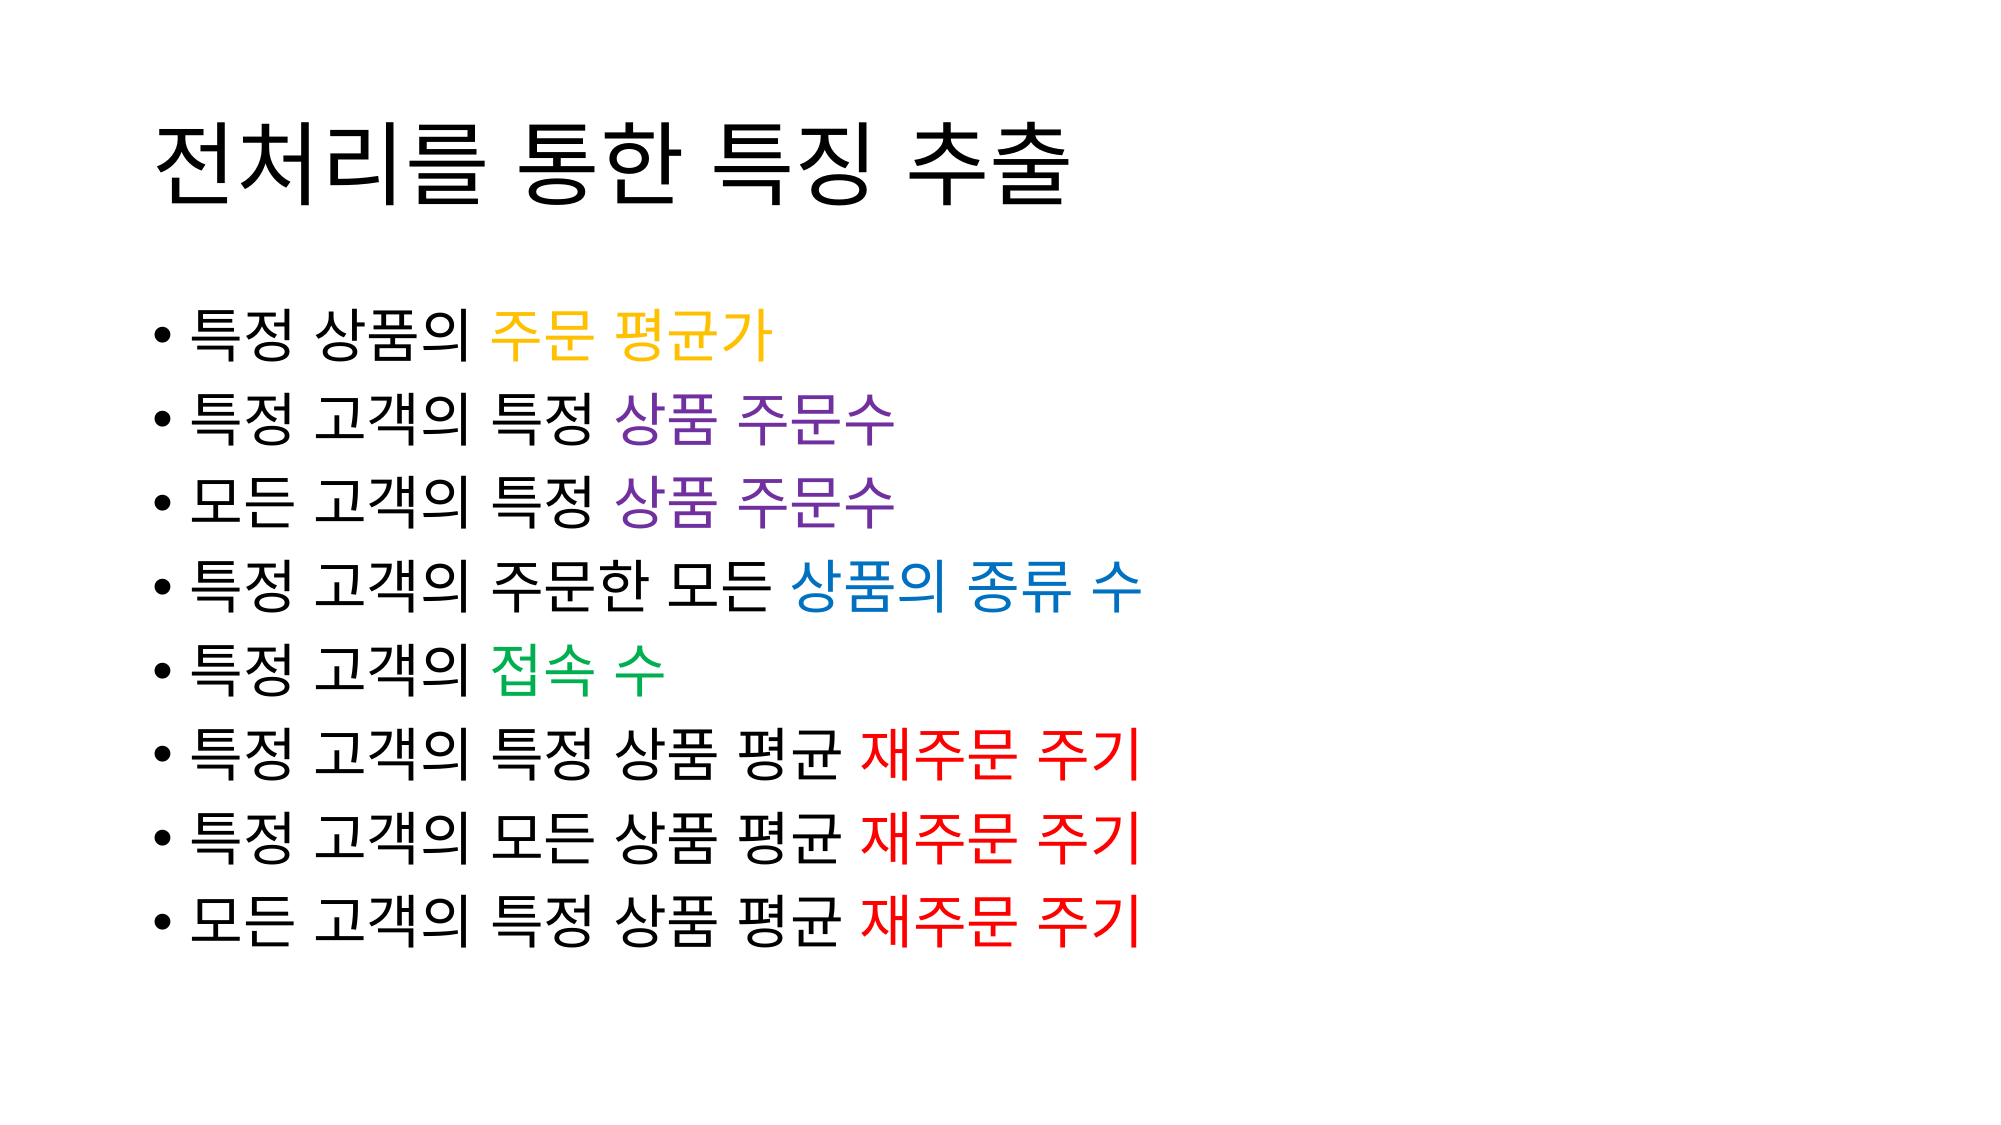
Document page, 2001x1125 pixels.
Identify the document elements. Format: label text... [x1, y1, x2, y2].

title 전처리를 통한 특징 추출 [137, 59, 1863, 278]
list 특정 상품의 주문 평균가 특정 고객의 특정 상품 주문수 모든 고객의 특정 상품 주문수 특정 고객의 주문한 모든 상품의 종류 수 특정 고객의 접속 수 특정 고객의 특정 상품 평균 재주문 주기 특정 고객의 모든 상품 평균 재주문 주기 모든 고객의 특정 상품 평균 재주문 주기 [137, 299, 1863, 1014]
